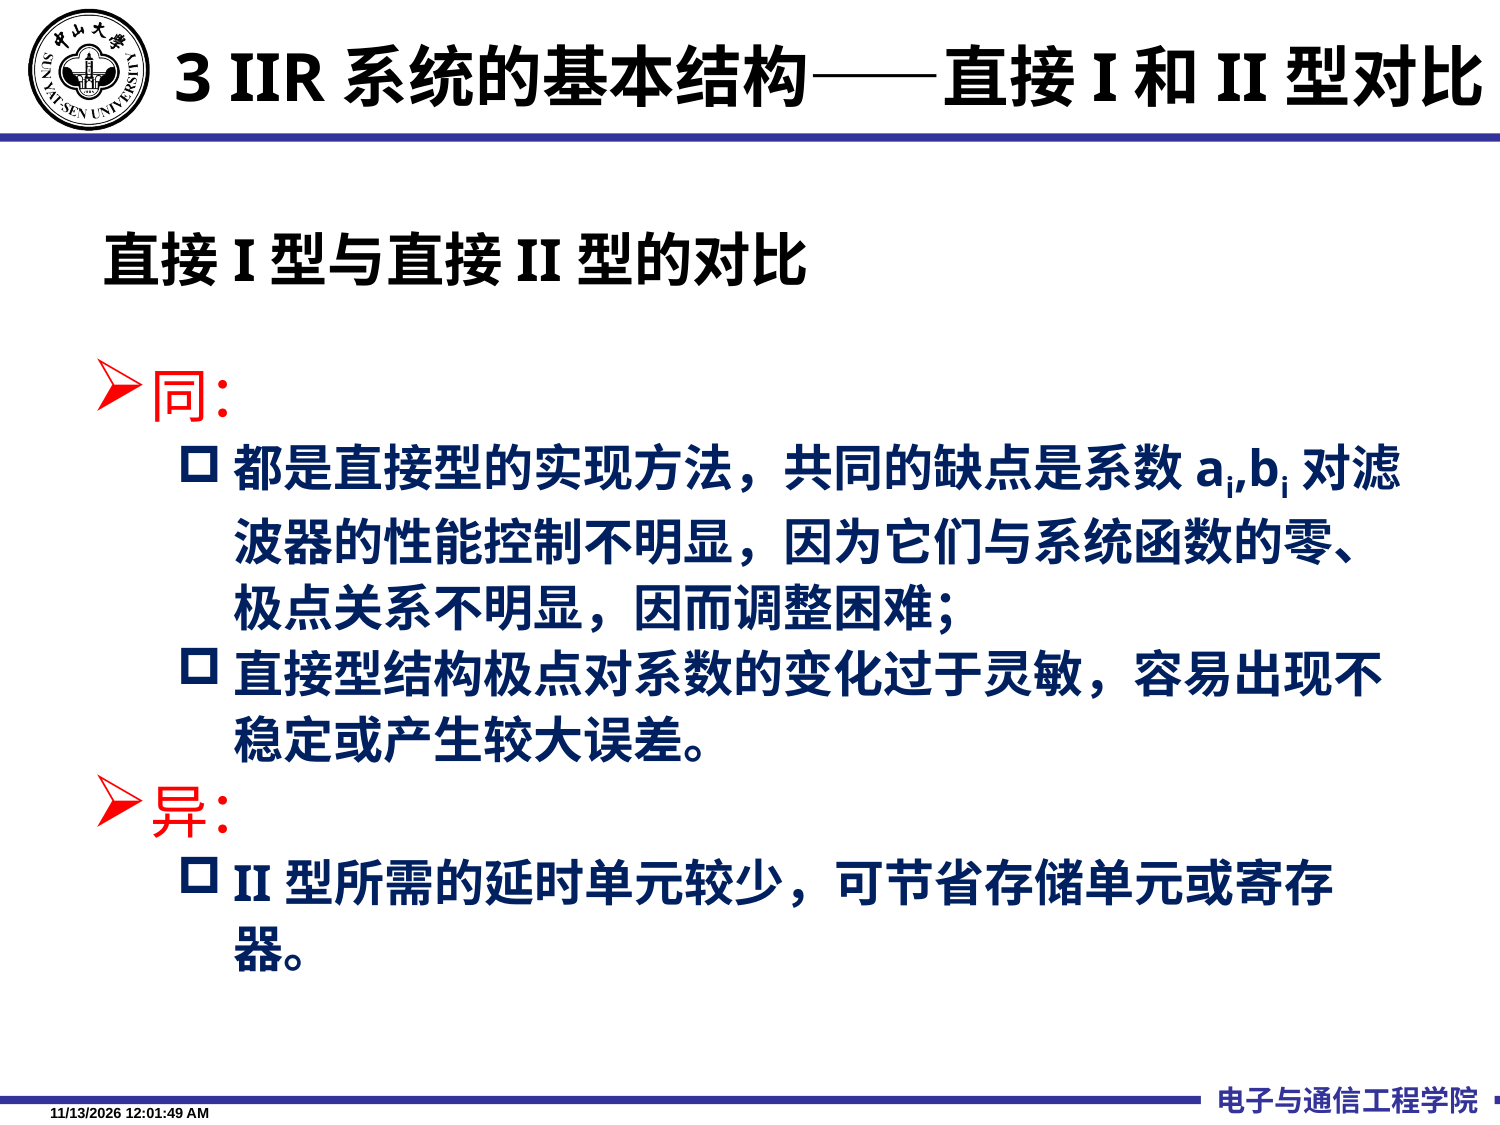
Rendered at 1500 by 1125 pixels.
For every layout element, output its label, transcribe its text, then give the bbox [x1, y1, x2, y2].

title 直接I型与直接II型的对比 [87, 164, 1331, 345]
picture [28, 8, 150, 131]
text_box 3 IIR系统的基本结构——直接I和II型对比 [159, 24, 1500, 125]
list 同： 都是直接型的实现方法，共同的缺点是系数ai,bi对滤波器的性能控制不明显，因为它们与系统函数的零、极点关系不明显，因而调整困难； 直接型结构极点对系数的变化过于灵敏，容易出现不稳定或产生较大误差。 异： II型所需的延时单元较少，可节省存储单元或寄存器。 [76, 345, 1427, 1089]
